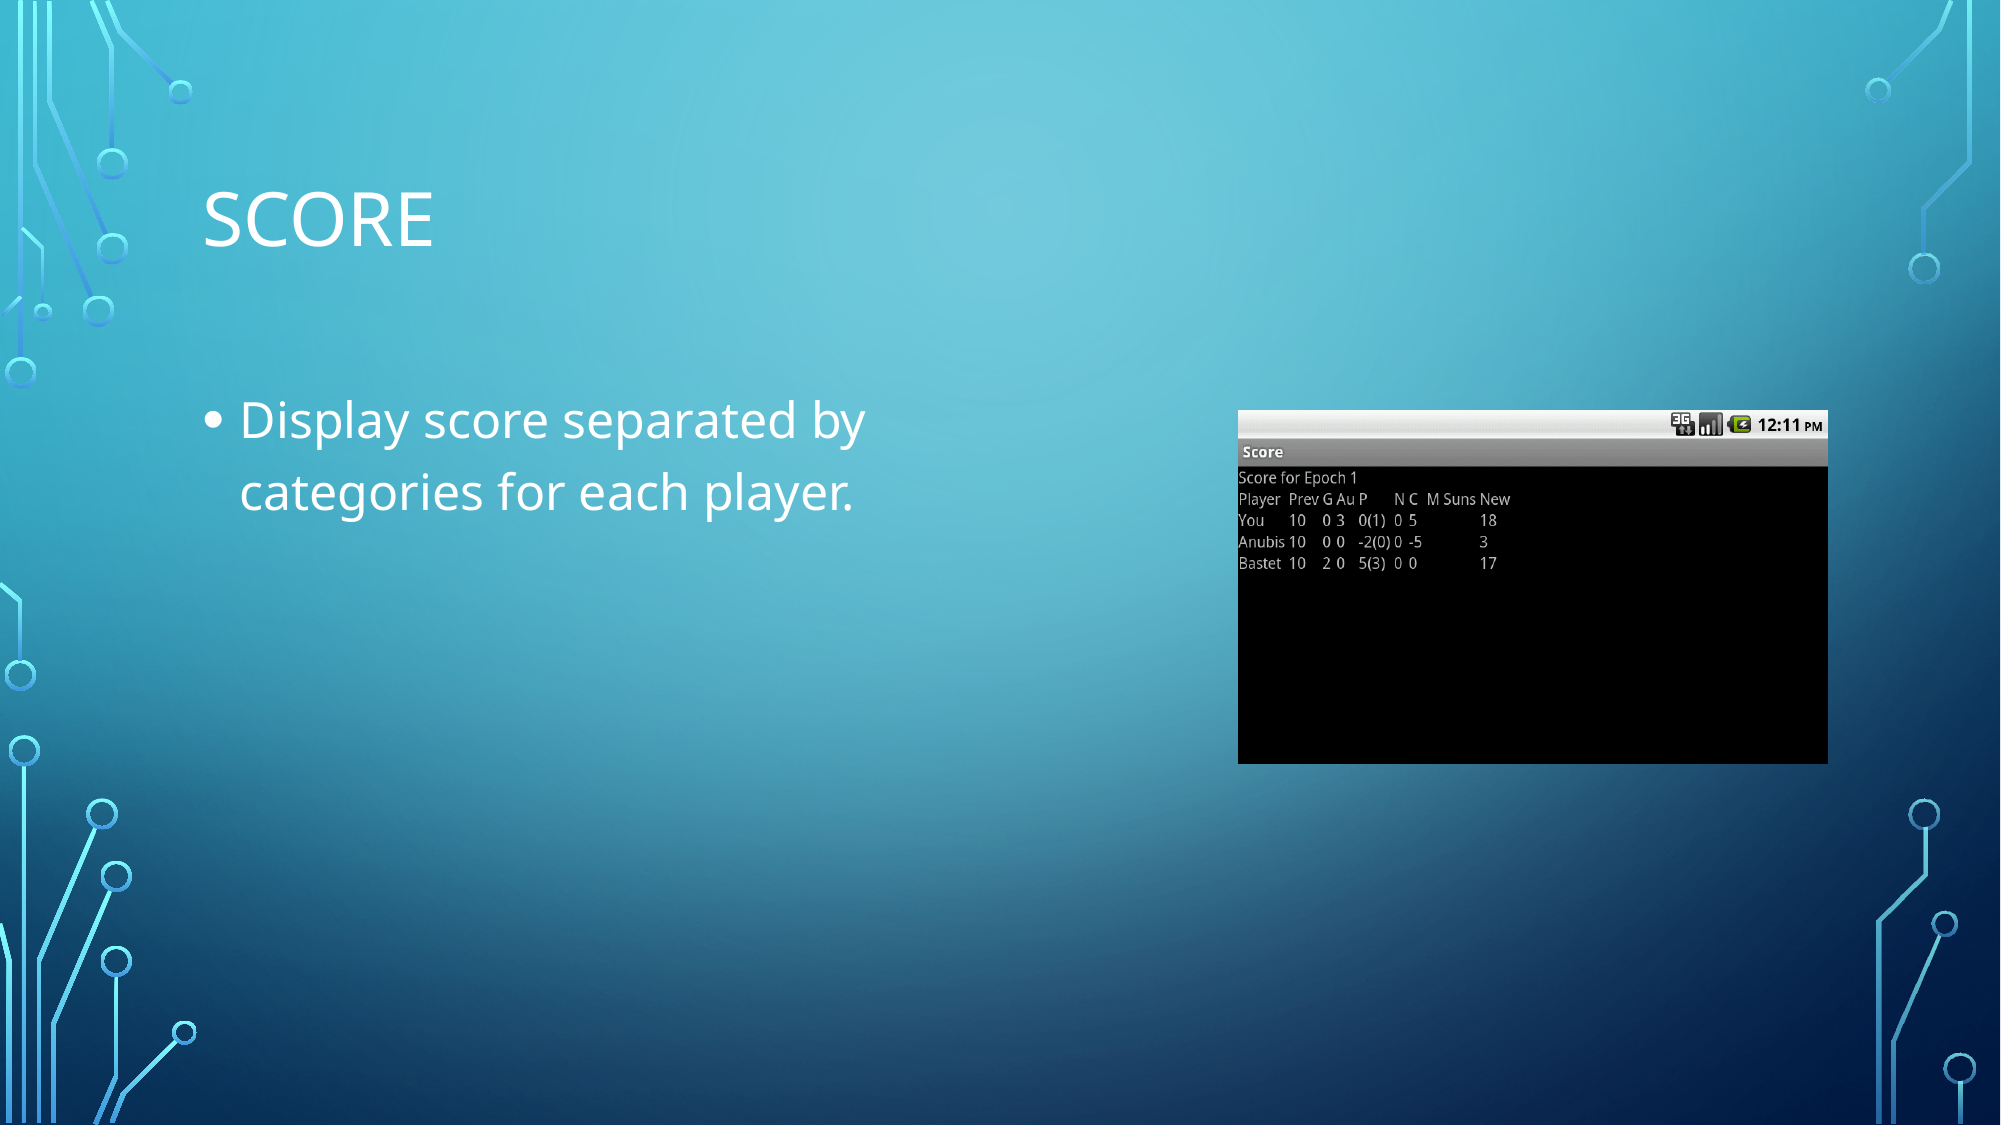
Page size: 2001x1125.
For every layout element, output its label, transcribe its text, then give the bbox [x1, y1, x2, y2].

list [1237, 410, 1828, 765]
list Display score separated by categories for each player. [187, 369, 988, 950]
title Score [187, 101, 1813, 344]
